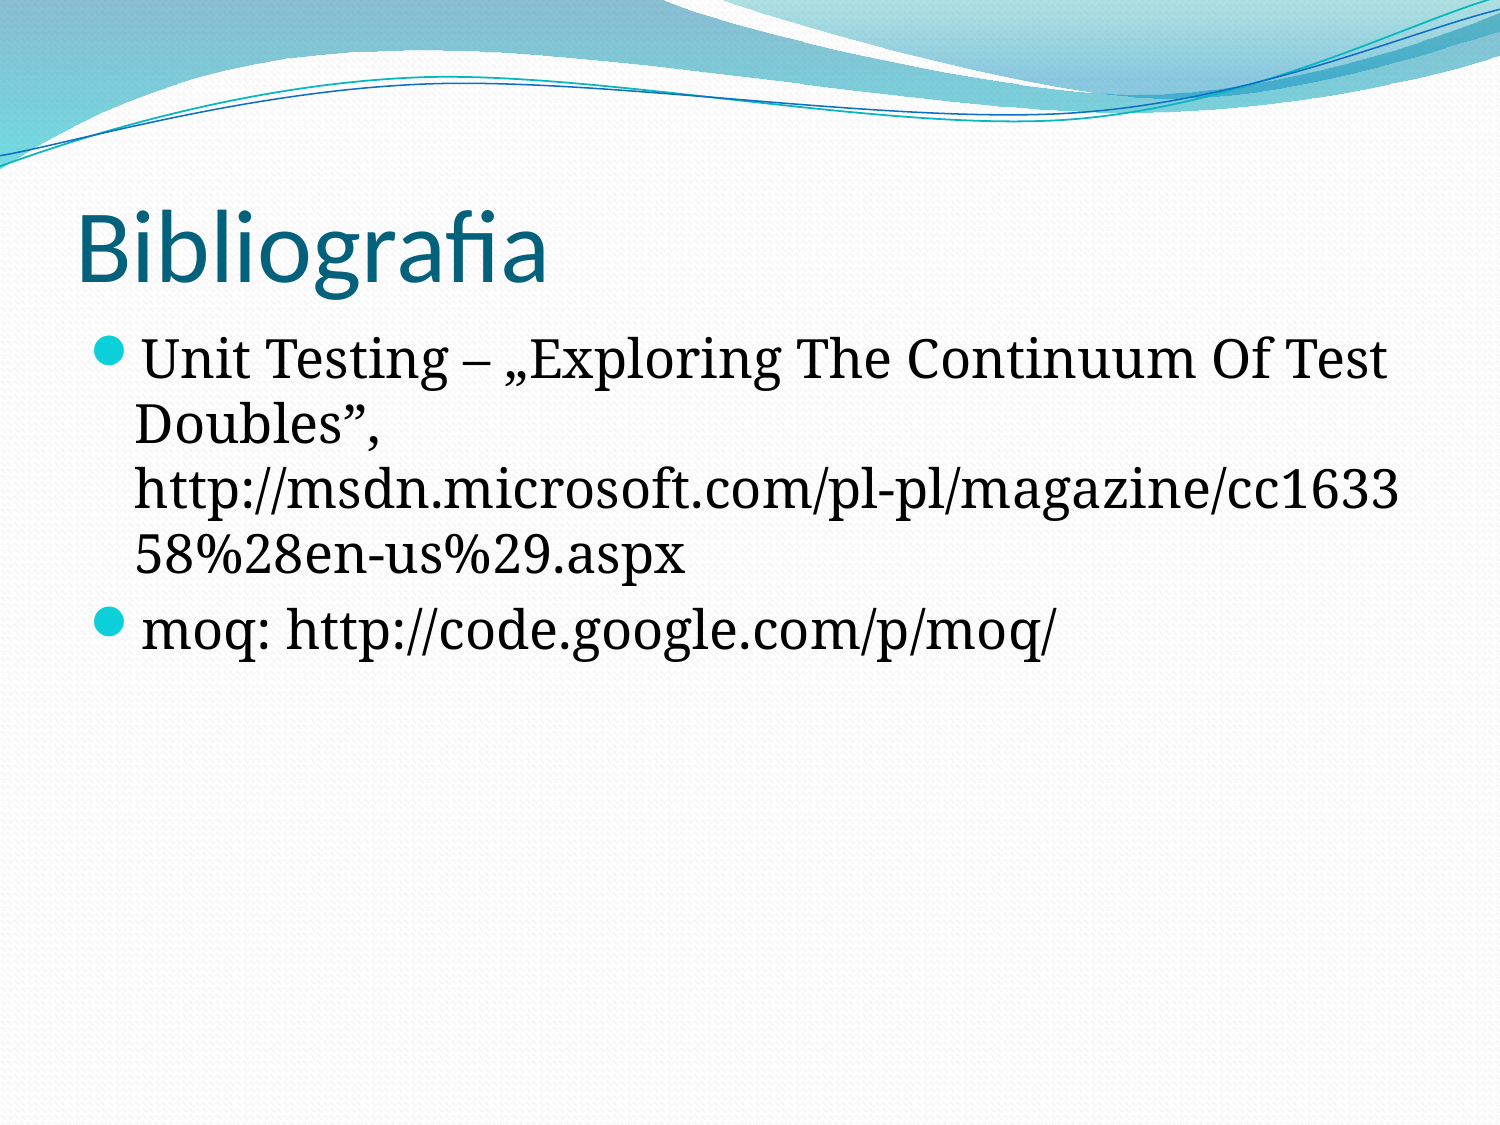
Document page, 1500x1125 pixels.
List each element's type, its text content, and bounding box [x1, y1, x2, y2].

title Bibliografia [75, 115, 1425, 303]
list Unit Testing – „Exploring The Continuum Of Test Doubles”, http://msdn.microsoft.com/pl-pl/magazine/cc163358%28en-us%29.aspx moq: http://code.google.com/p/moq/ [75, 317, 1425, 1038]
